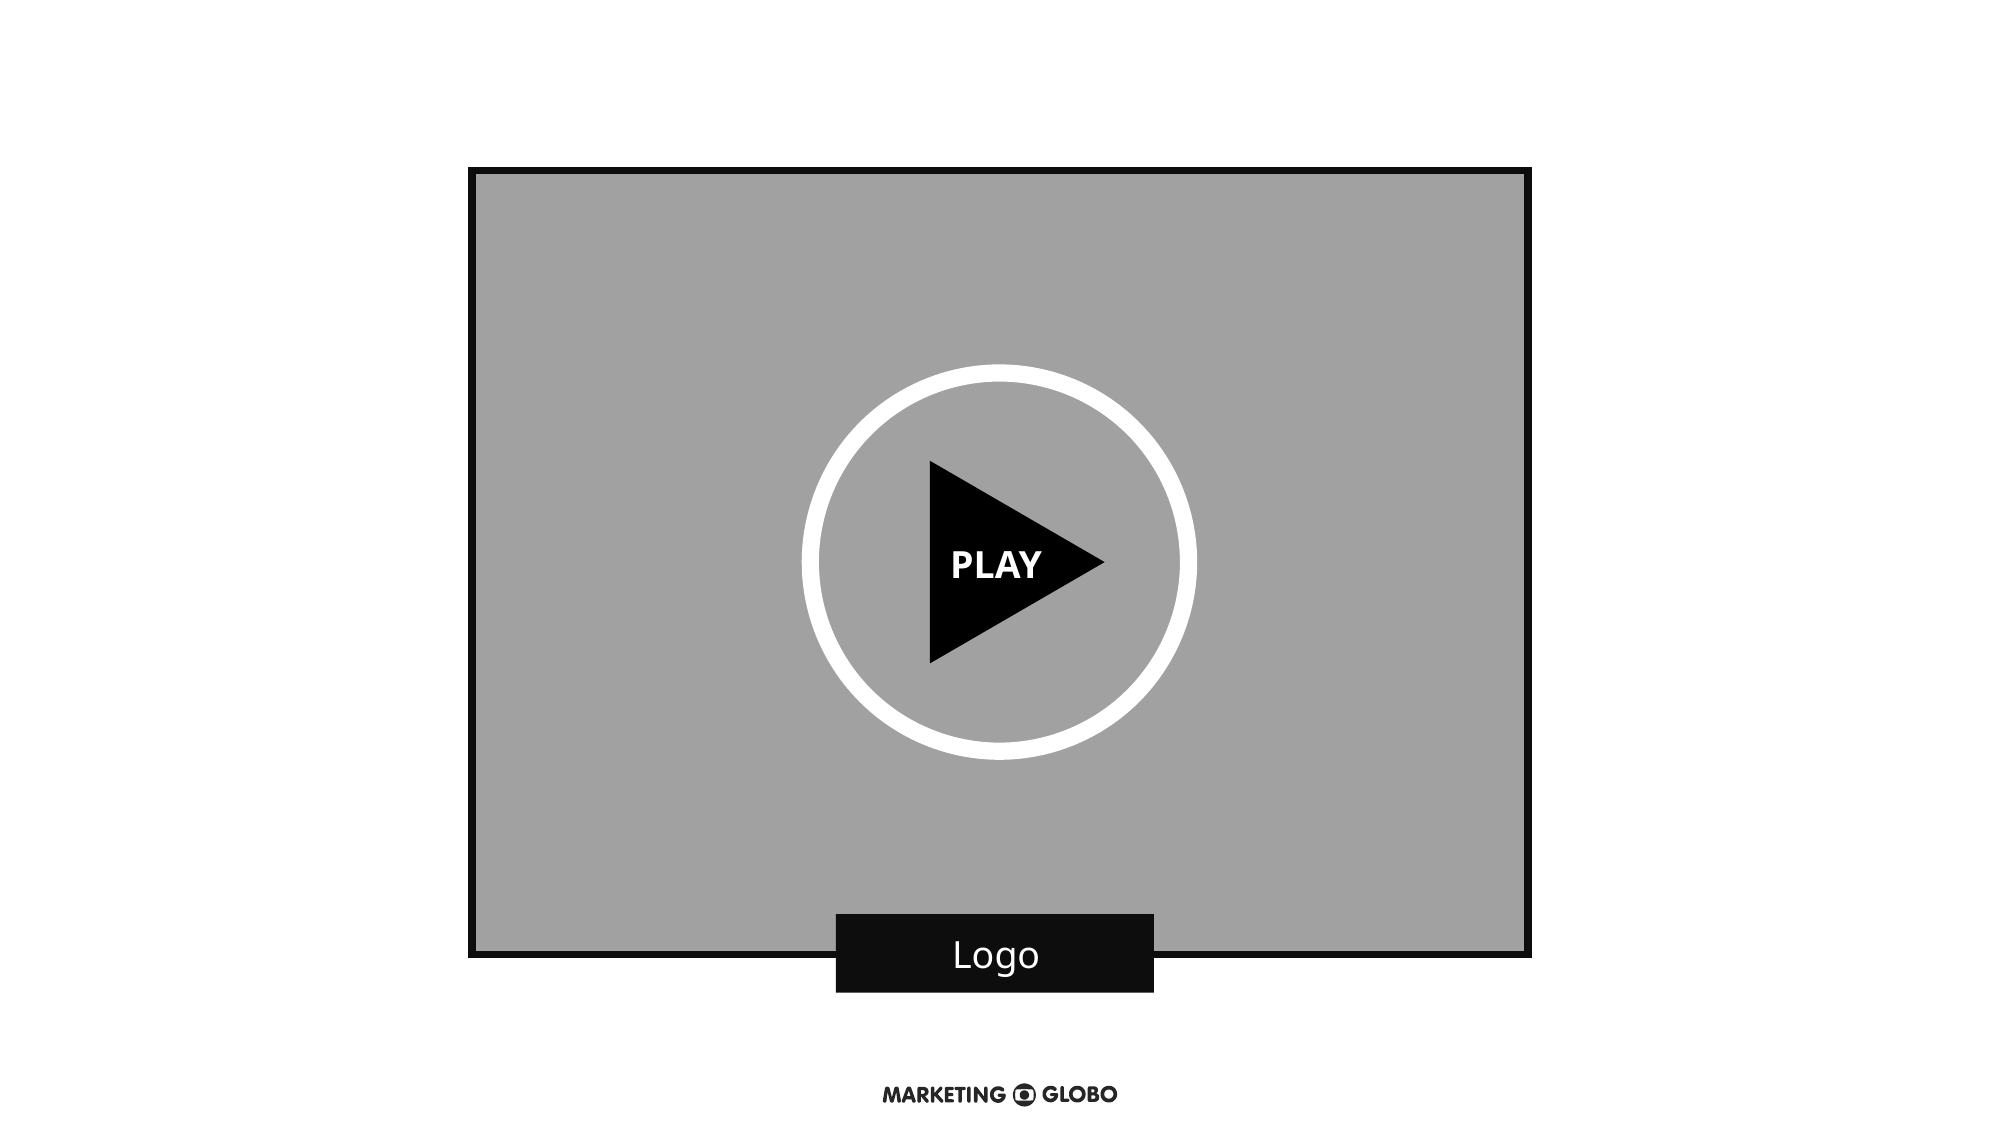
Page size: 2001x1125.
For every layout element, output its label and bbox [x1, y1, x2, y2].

text_box [1060, 1085, 1086, 1103]
text_box [930, 1086, 966, 1103]
text_box [990, 1086, 1006, 1103]
text_box [917, 1086, 929, 1103]
text_box [882, 1086, 916, 1103]
text_box [1087, 1085, 1118, 1103]
picture [61, 54, 1938, 1058]
text_box [1012, 1083, 1036, 1107]
text_box [1042, 1085, 1059, 1103]
text_box [973, 1086, 988, 1103]
text_box [967, 1086, 971, 1103]
